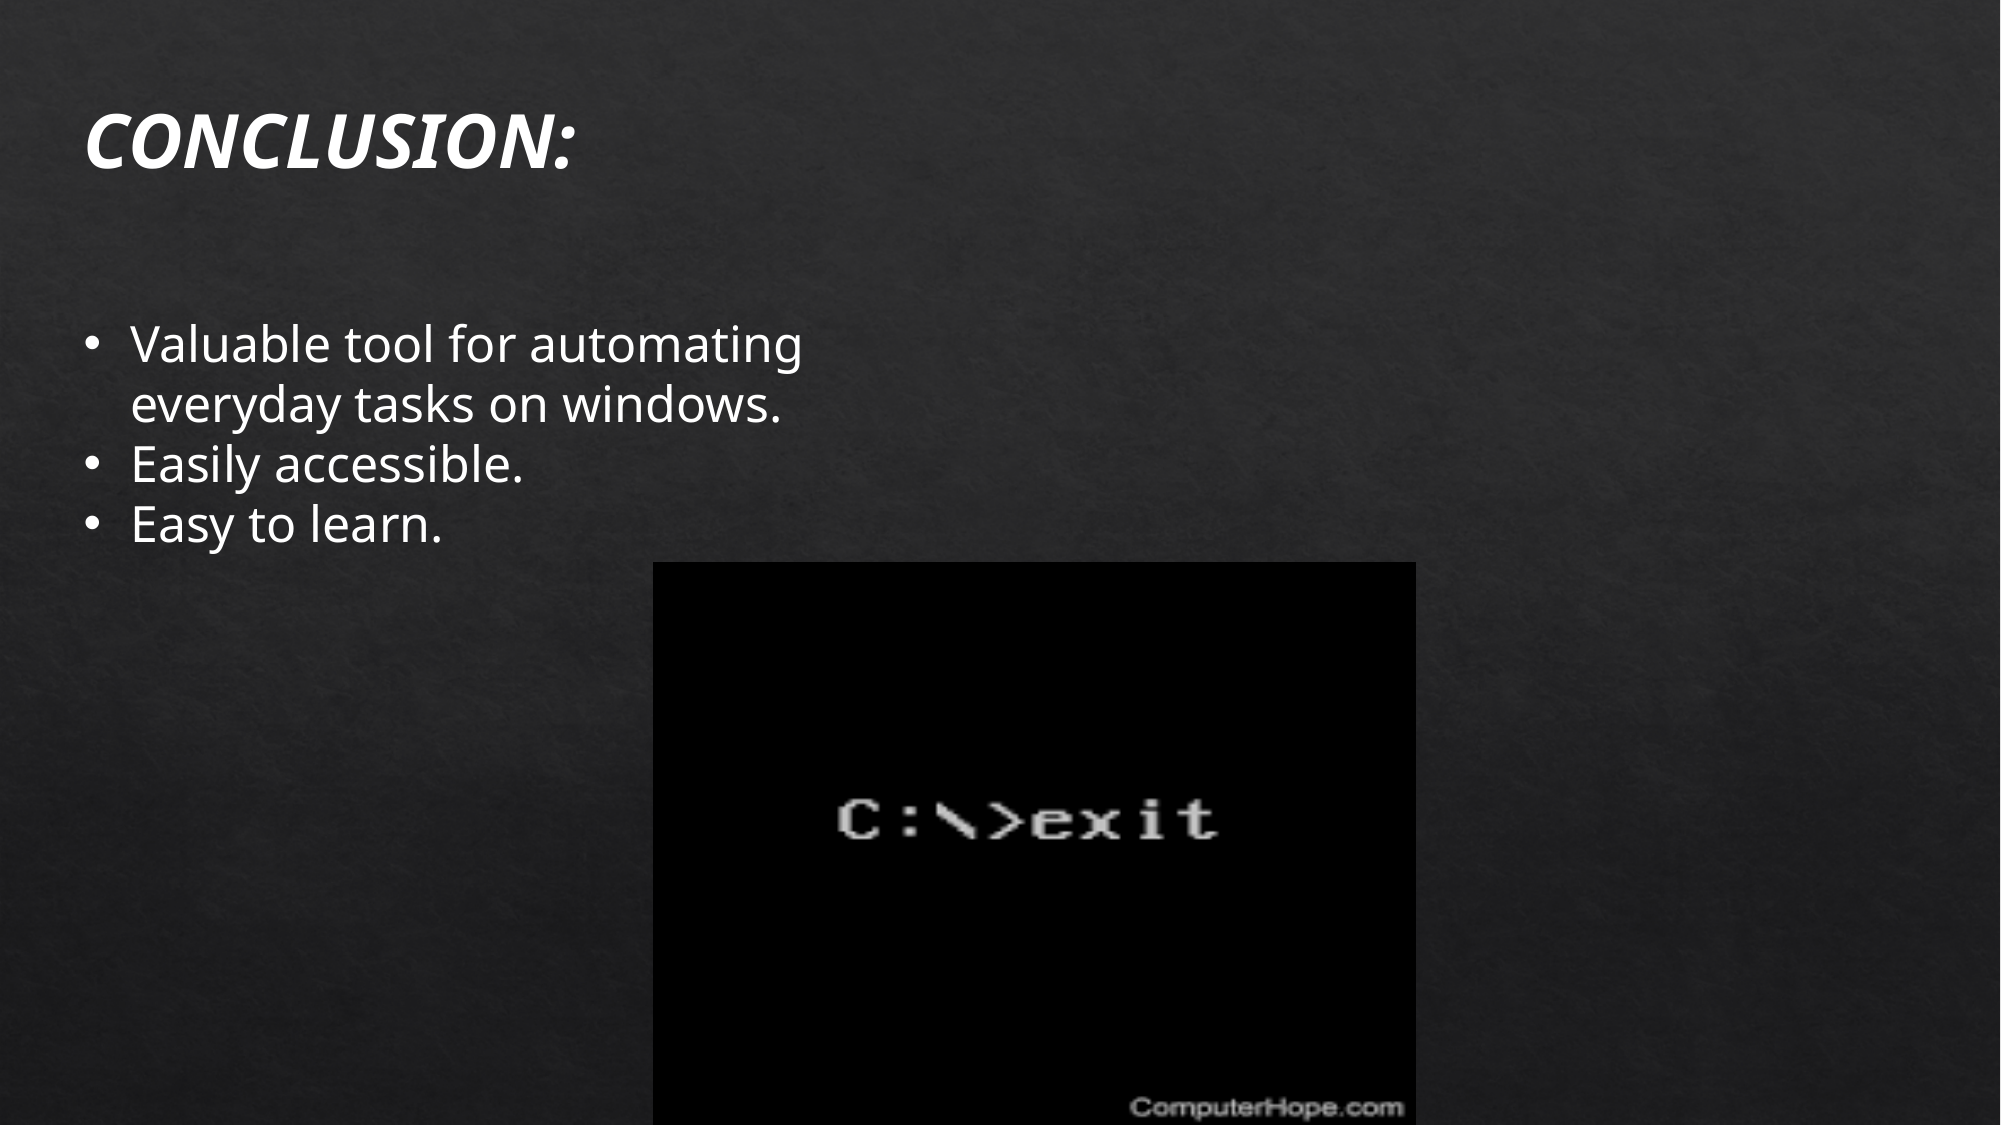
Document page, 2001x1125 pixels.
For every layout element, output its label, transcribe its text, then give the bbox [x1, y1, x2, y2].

text_box CONCLUSION: [68, 85, 907, 191]
picture [652, 562, 1416, 1125]
text_box Valuable tool for automating everyday tasks on windows. Easily accessible. Easy to learn. [68, 304, 1008, 560]
